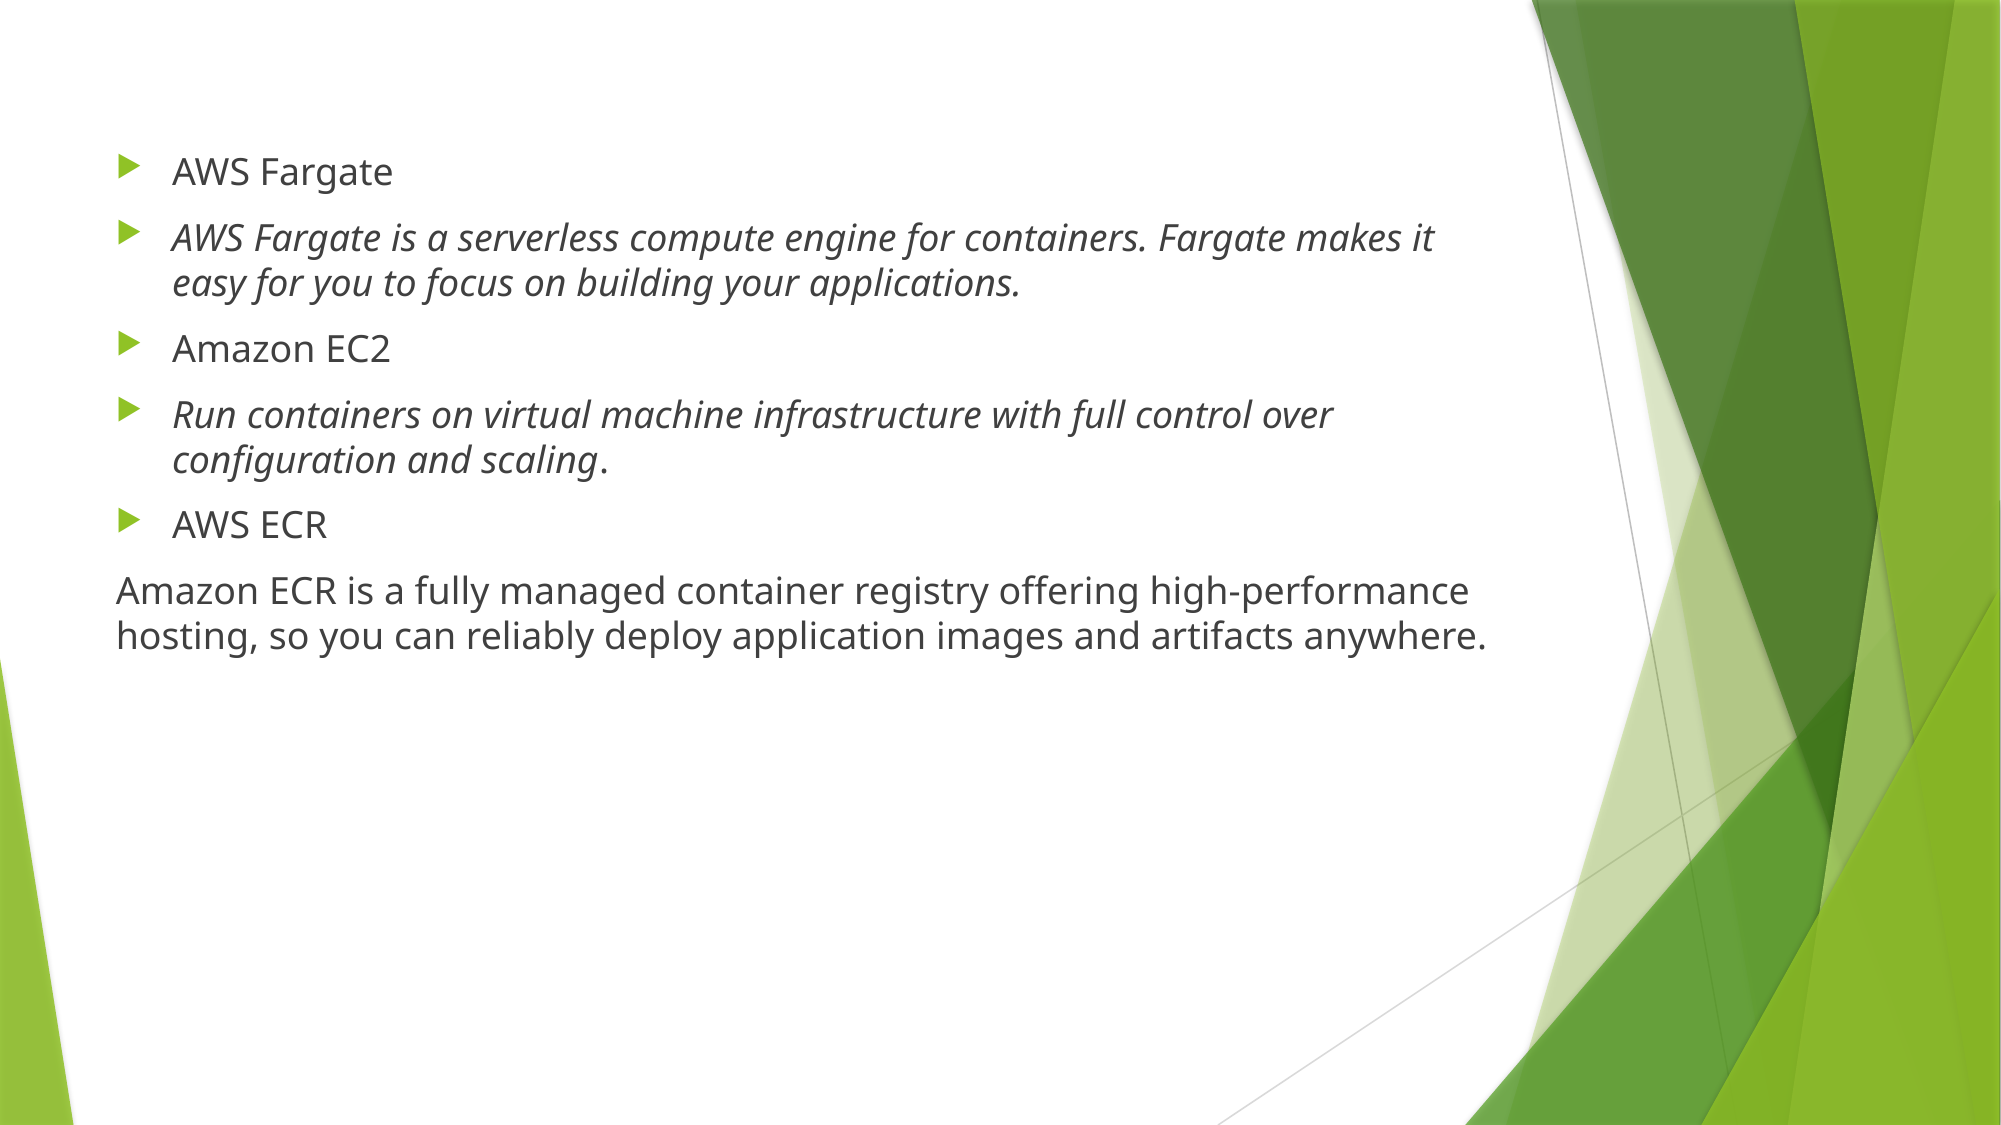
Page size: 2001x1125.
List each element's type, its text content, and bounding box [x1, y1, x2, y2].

list AWS Fargate AWS Fargate is a serverless compute engine for containers. Fargate makes it easy for you to focus on building your applications. Amazon EC2 Run containers on virtual machine infrastructure with full control over configuration and scaling. AWS ECR Amazon ECR is a fully managed container registry offering high-performance hosting, so you can reliably deploy application images and artifacts anywhere. [100, 140, 1522, 991]
